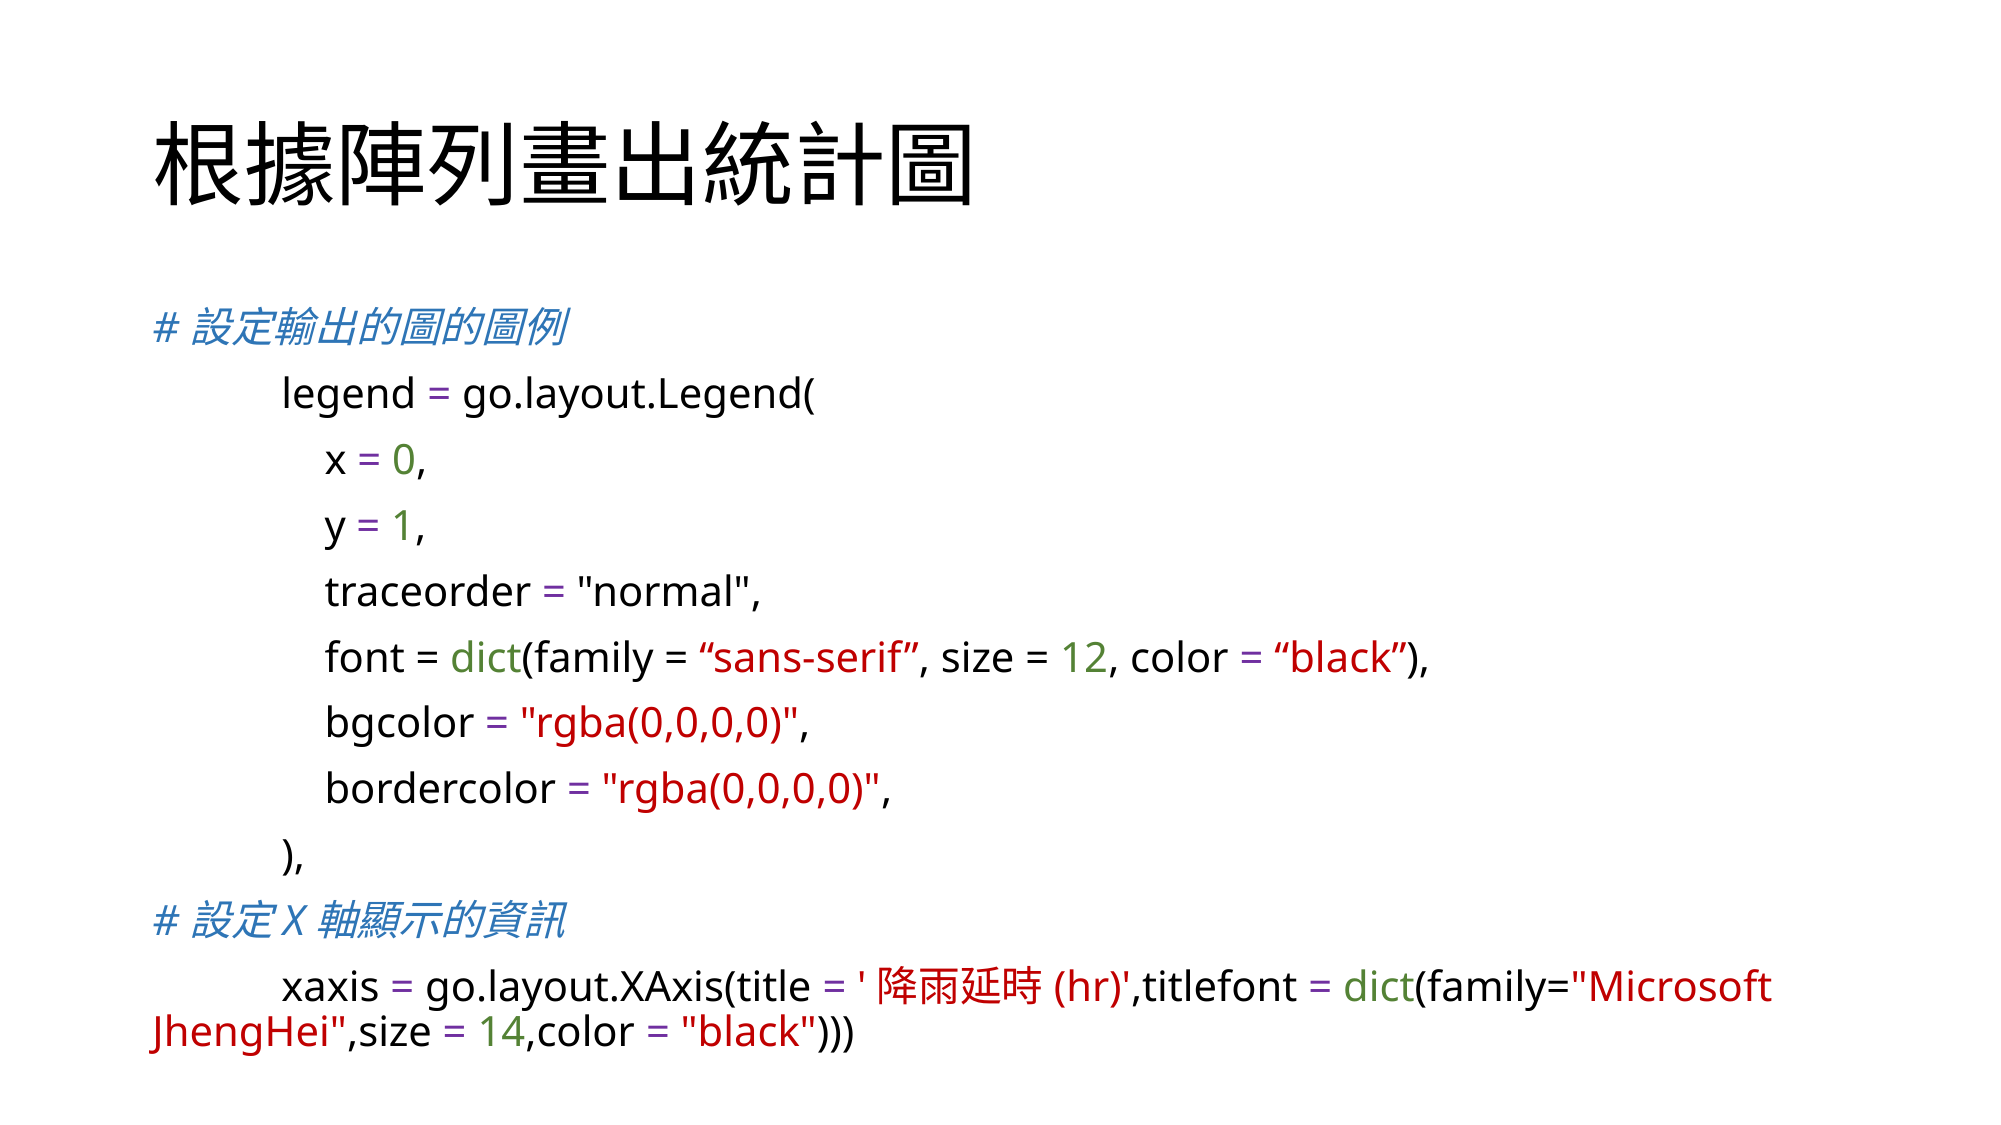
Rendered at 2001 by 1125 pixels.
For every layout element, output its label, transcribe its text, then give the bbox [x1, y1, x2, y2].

title 根據陣列畫出統計圖 [137, 59, 1863, 278]
list #設定輸出的圖的圖例 legend = go.layout.Legend( x = 0, y = 1, traceorder = "normal", font = dict(family = “sans-serif”, size = 12, color = “black”), bgcolor = "rgba(0,0,0,0)", bordercolor = "rgba(0,0,0,0)", ), #設定X軸顯示的資訊 xaxis = go.layout.XAxis(title = '降雨延時(hr)',titlefont = dict(family="Microsoft JhengHei",size = 14,color = "black"))) [137, 299, 1863, 1125]
